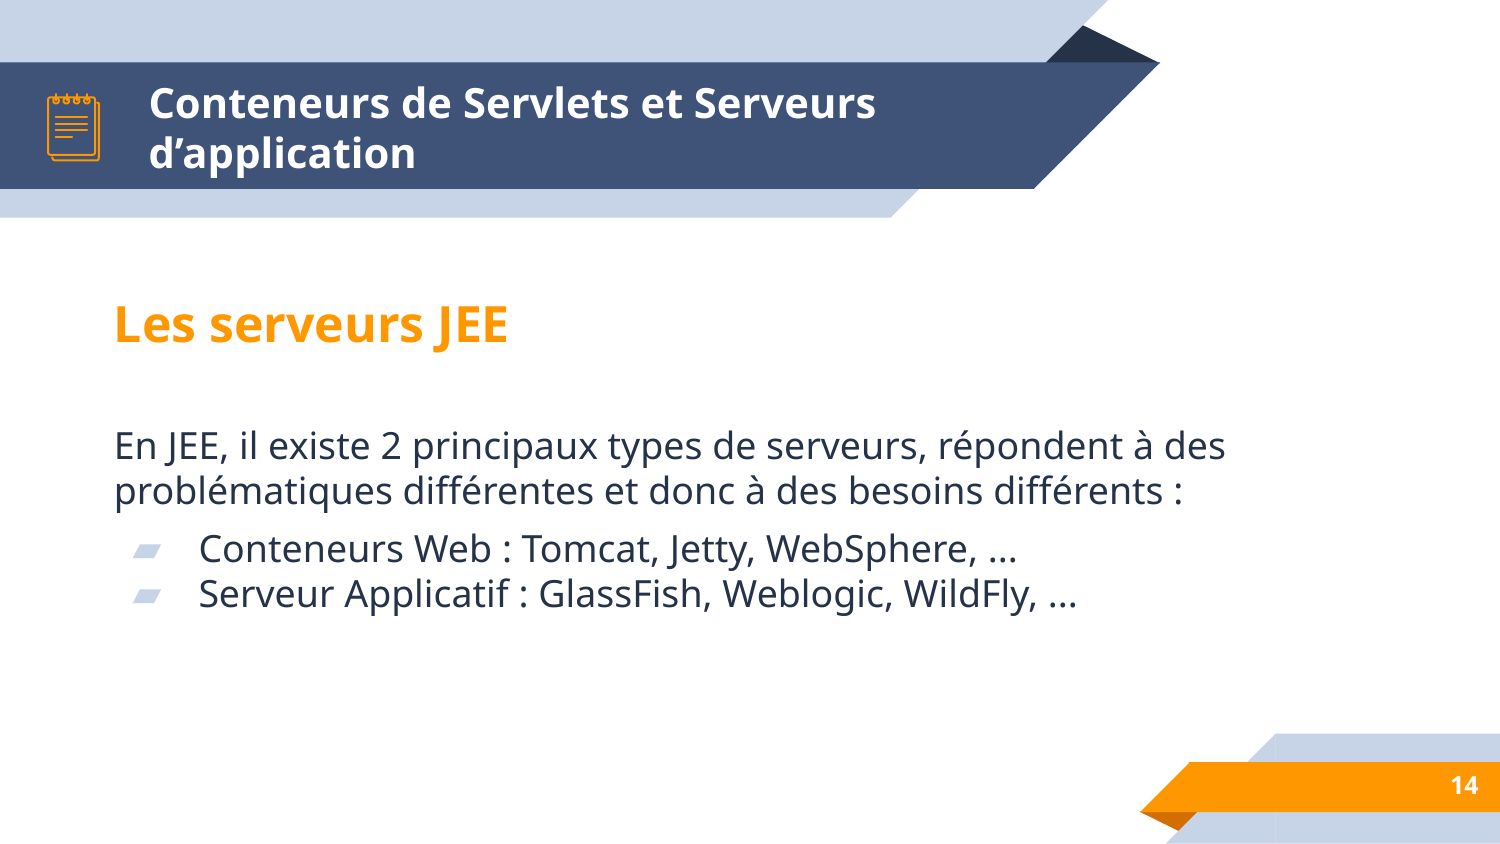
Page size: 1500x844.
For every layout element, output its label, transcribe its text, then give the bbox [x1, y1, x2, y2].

title Conteneurs de Servlets et Serveurs d’application [133, 64, 997, 190]
slide_number ‹#› [1249, 760, 1494, 813]
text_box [47, 93, 100, 161]
list Les serveurs JEE En JEE, il existe 2 principaux types de serveurs, répondent à des problématiques différentes et donc à des besoins différents : Conteneurs Web : Tomcat, Jetty, WebSphere, ... Serveur Applicatif : GlassFish, Weblogic, WildFly, ... [98, 277, 1446, 652]
